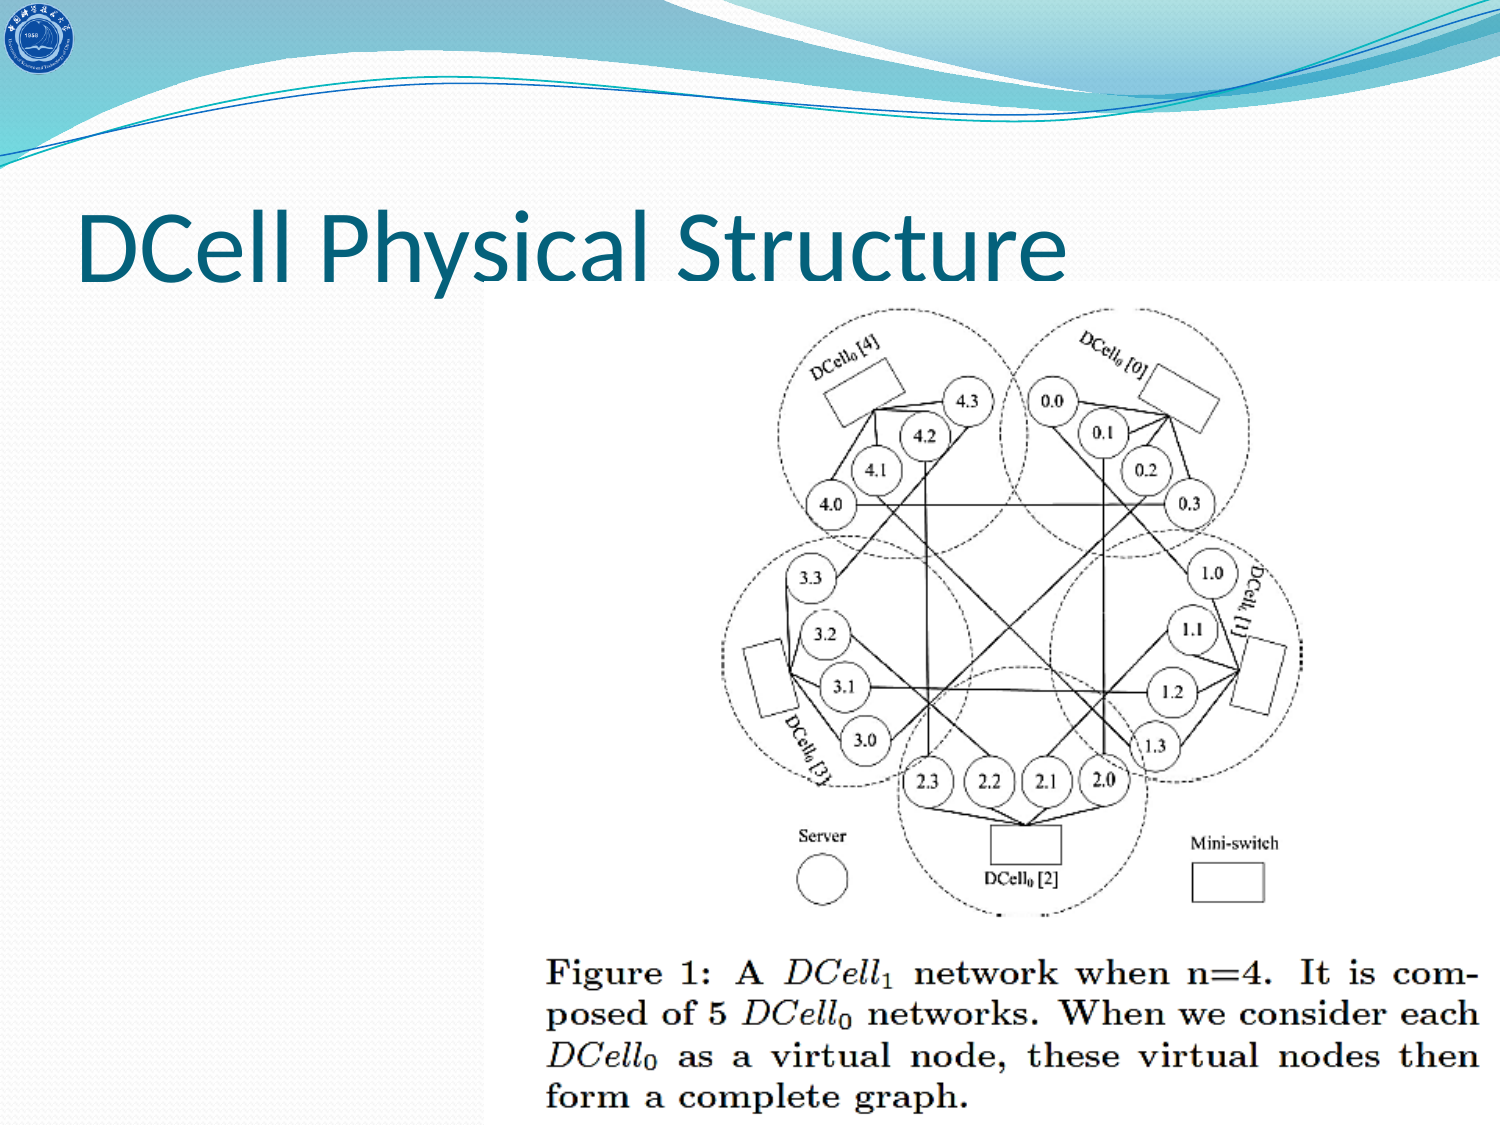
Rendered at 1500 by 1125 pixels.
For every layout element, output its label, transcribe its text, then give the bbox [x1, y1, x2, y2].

title DCell Physical Structure [75, 115, 1425, 303]
picture [484, 280, 1500, 1125]
table_cell 420 [477, 282, 484, 303]
picture [0, 0, 77, 77]
